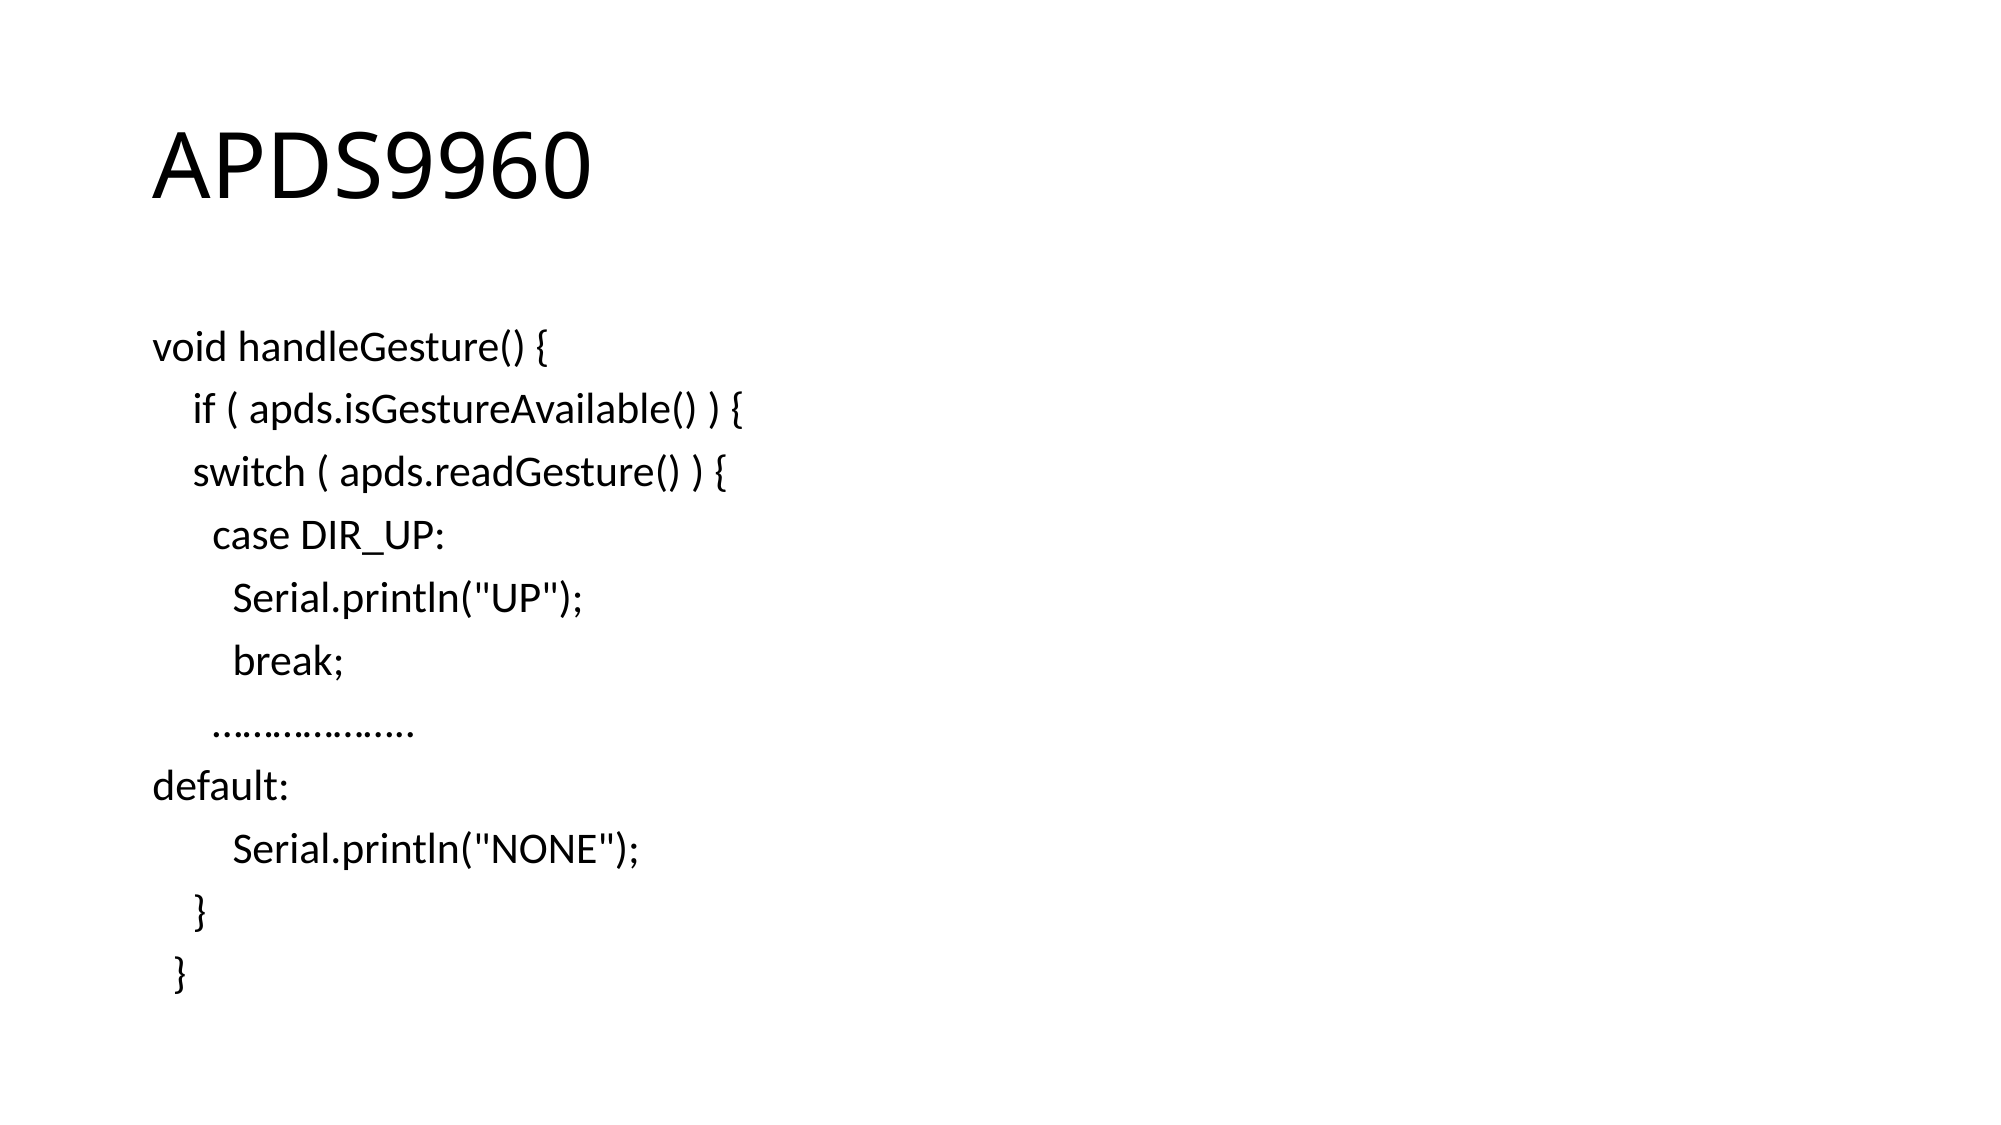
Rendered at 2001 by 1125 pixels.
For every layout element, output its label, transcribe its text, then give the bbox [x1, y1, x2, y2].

title APDS9960 [137, 59, 1863, 278]
list void handleGesture() { if ( apds.isGestureAvailable() ) { switch ( apds.readGesture() ) { case DIR_UP: Serial.println("UP"); break; ……………….. default: Serial.println("NONE"); } } [137, 299, 1863, 1014]
